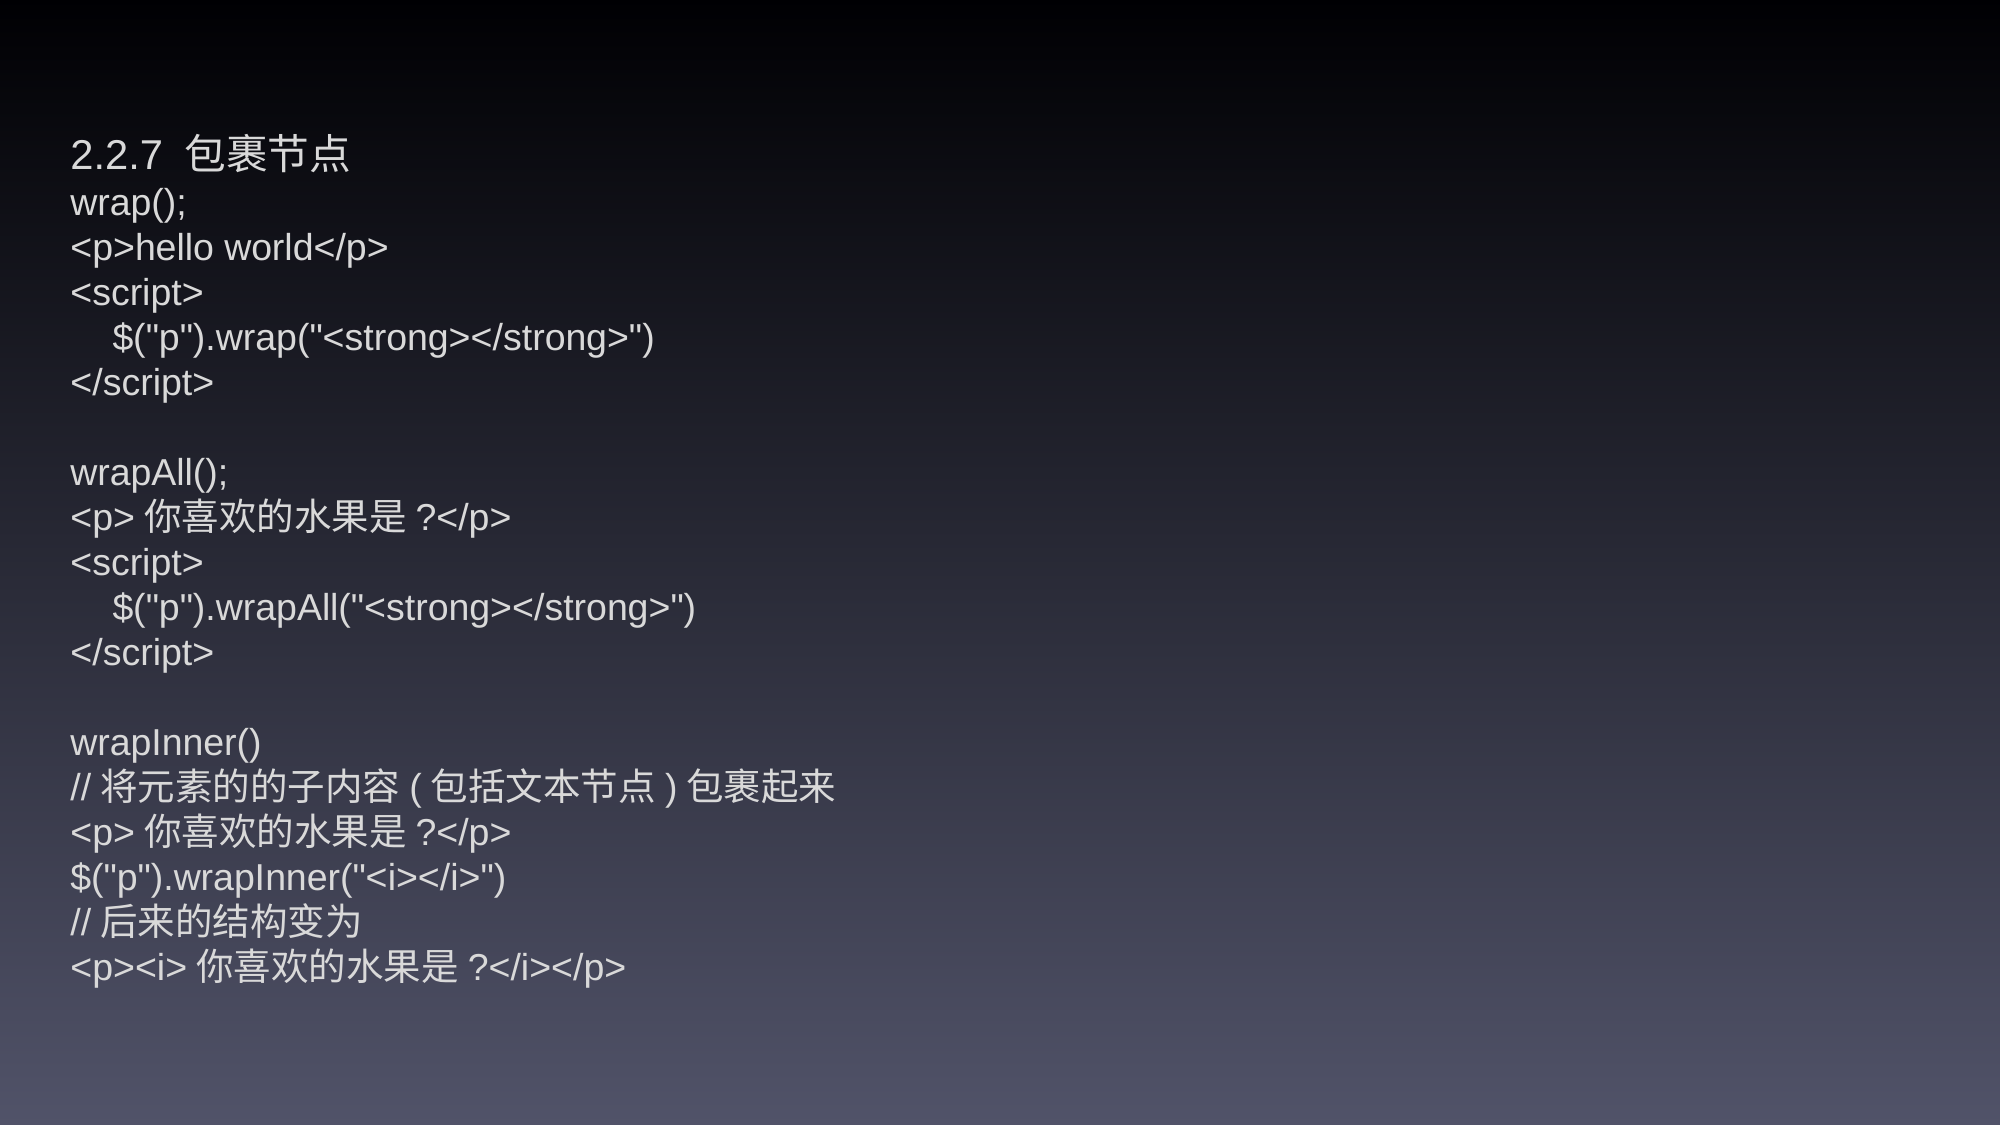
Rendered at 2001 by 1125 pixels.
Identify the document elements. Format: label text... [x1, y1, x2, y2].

text_box 2.2.7 包裹节点 wrap(); <p>hello world</p> <script> $("p").wrap("<strong></strong>") </script> wrapAll(); <p>你喜欢的水果是?</p> <script> $("p").wrapAll("<strong></strong>") </script> wrapInner() //将元素的的子内容(包括文本节点)包裹起来 <p>你喜欢的水果是?</p> $("p").wrapInner("<i></i>") //后来的结构变为 <p><i>你喜欢的水果是?</i></p> [55, 70, 1880, 1086]
